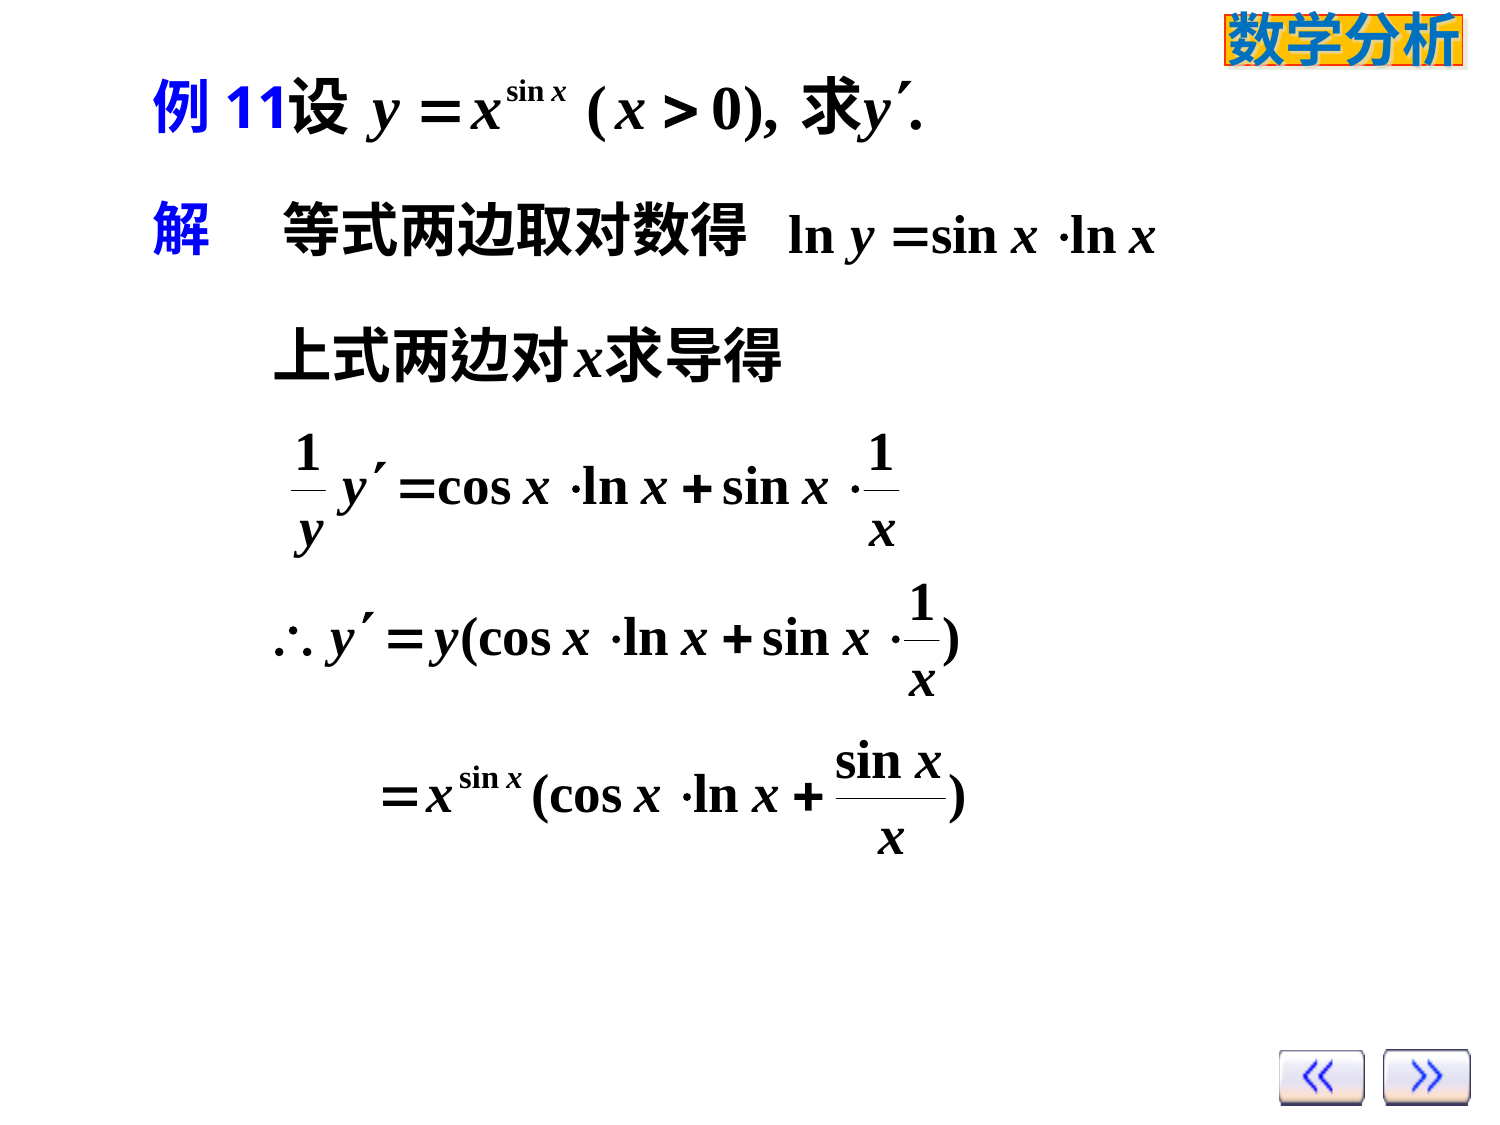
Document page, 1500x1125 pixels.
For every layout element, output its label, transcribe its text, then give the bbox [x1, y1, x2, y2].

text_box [374, 730, 969, 861]
text_box 等式两边取对数得 [267, 186, 893, 271]
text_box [287, 71, 926, 149]
text_box 例11 [137, 62, 325, 148]
text_box 解 [137, 185, 275, 270]
picture [1279, 1050, 1365, 1106]
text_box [270, 323, 788, 391]
picture [1383, 1049, 1471, 1106]
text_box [287, 422, 904, 565]
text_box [786, 209, 1163, 272]
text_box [274, 572, 964, 703]
